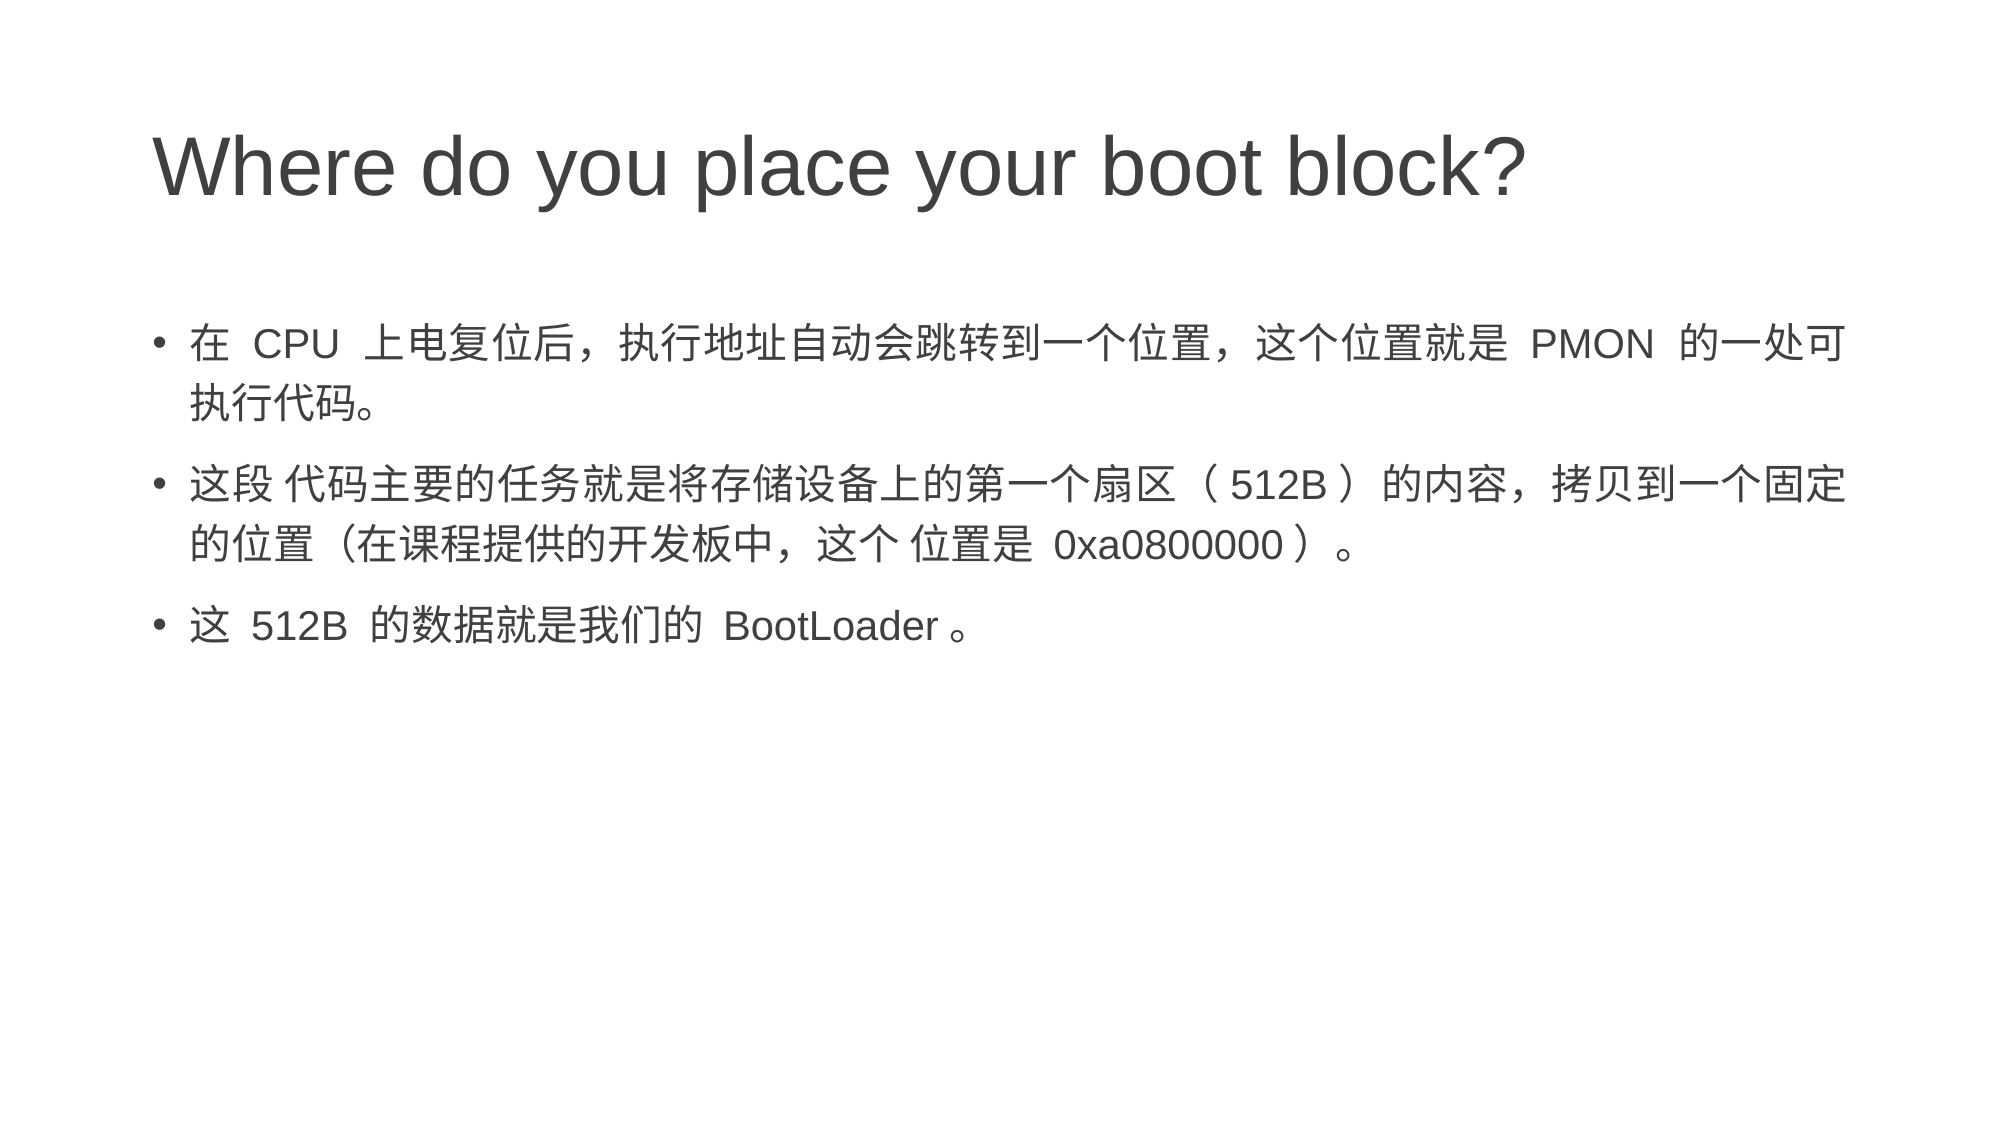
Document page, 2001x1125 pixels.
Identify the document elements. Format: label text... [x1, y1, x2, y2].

title Where do you place your boot block? [137, 59, 1863, 278]
list 在 CPU 上电复位后，执行地址自动会跳转到一个位置，这个位置就是 PMON 的一处可执行代码。 这段 代码主要的任务就是将存储设备上的第一个扇区（512B）的内容，拷贝到一个固定的位置（在课程提供的开发板中，这个 位置是 0xa0800000）。 这 512B 的数据就是我们的 BootLoader。 [137, 299, 1863, 1014]
